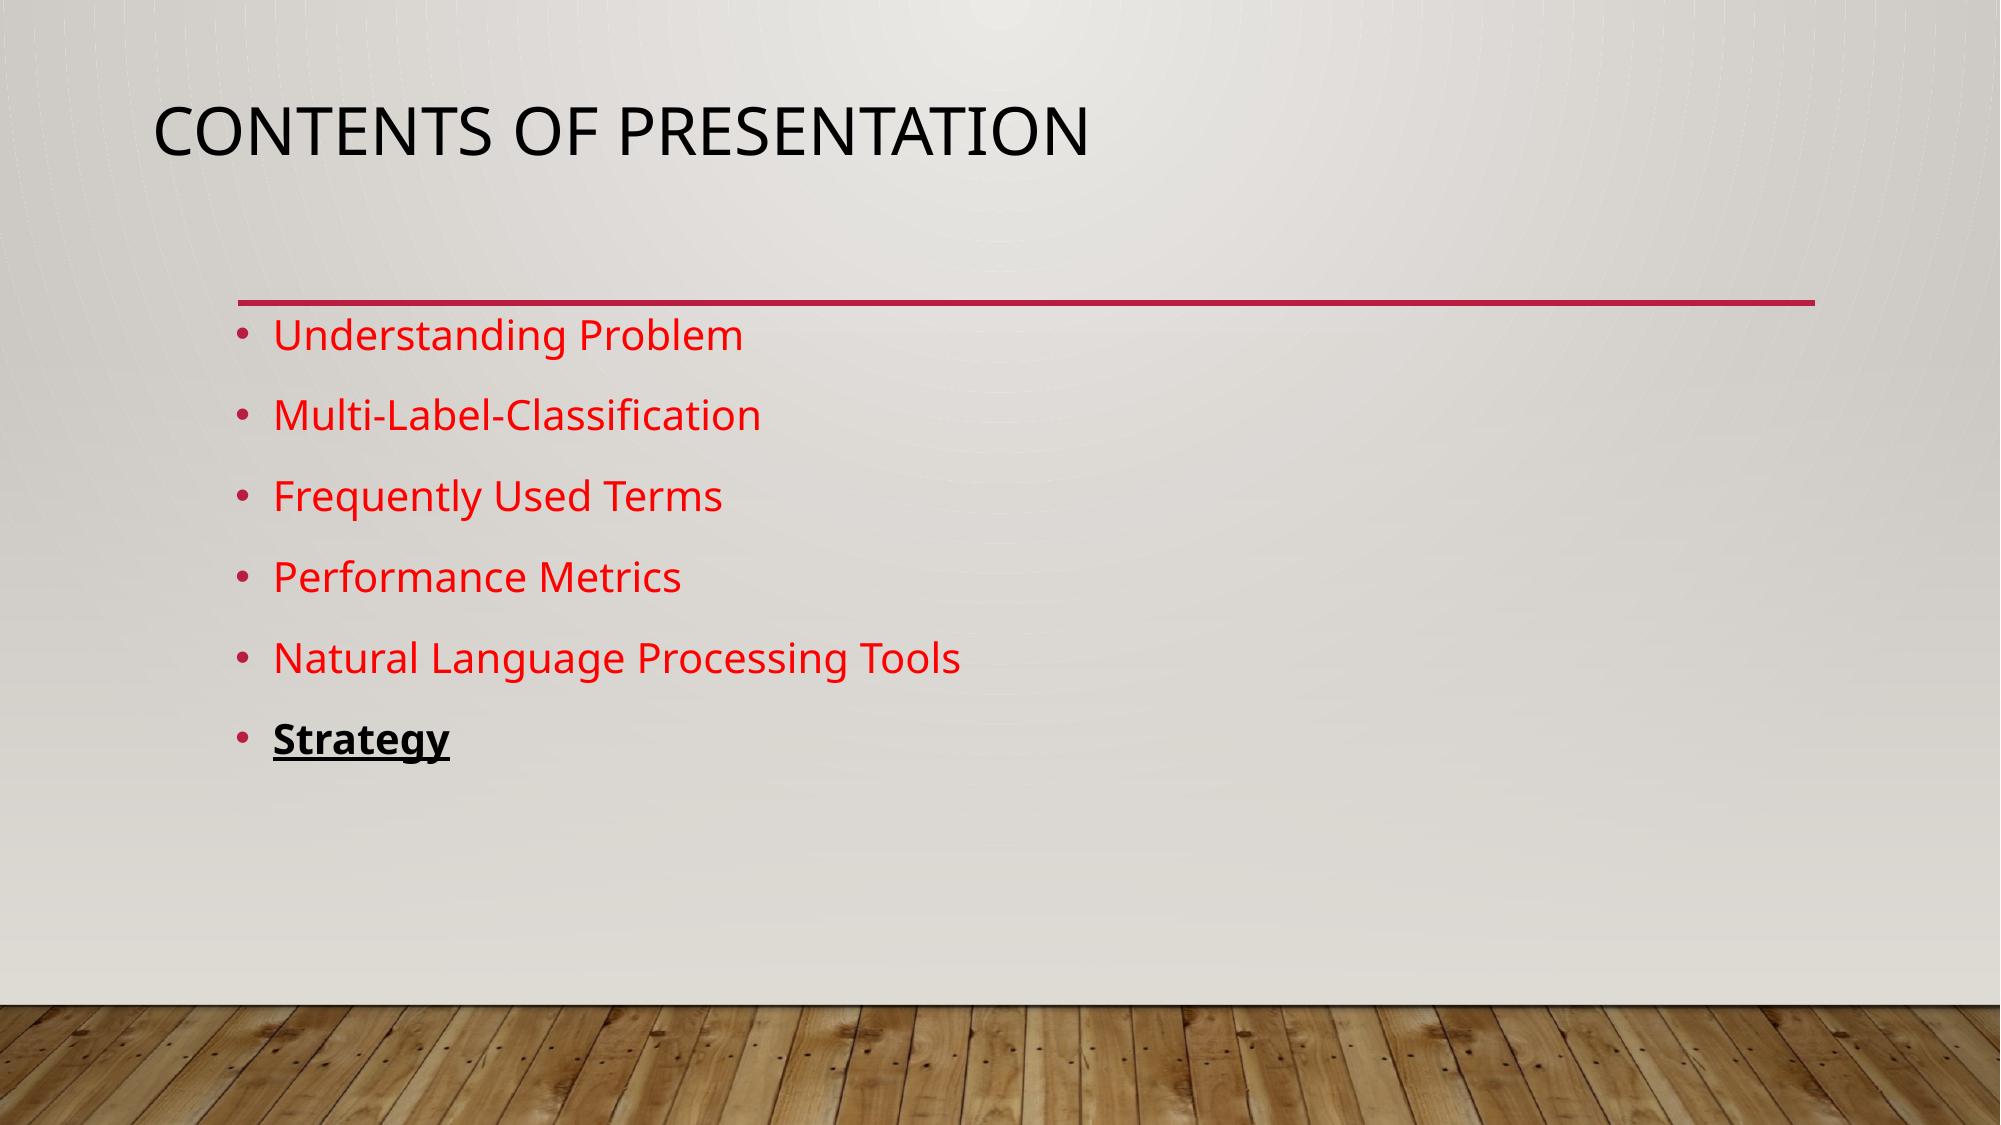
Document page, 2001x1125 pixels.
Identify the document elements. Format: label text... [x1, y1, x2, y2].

list Understanding Problem Multi-Label-Classification Frequently Used Terms Performance Metrics Natural Language Processing Tools Strategy [220, 290, 1721, 991]
title Contents of Presentation [137, 90, 1638, 219]
picture [0, 1005, 2000, 1125]
